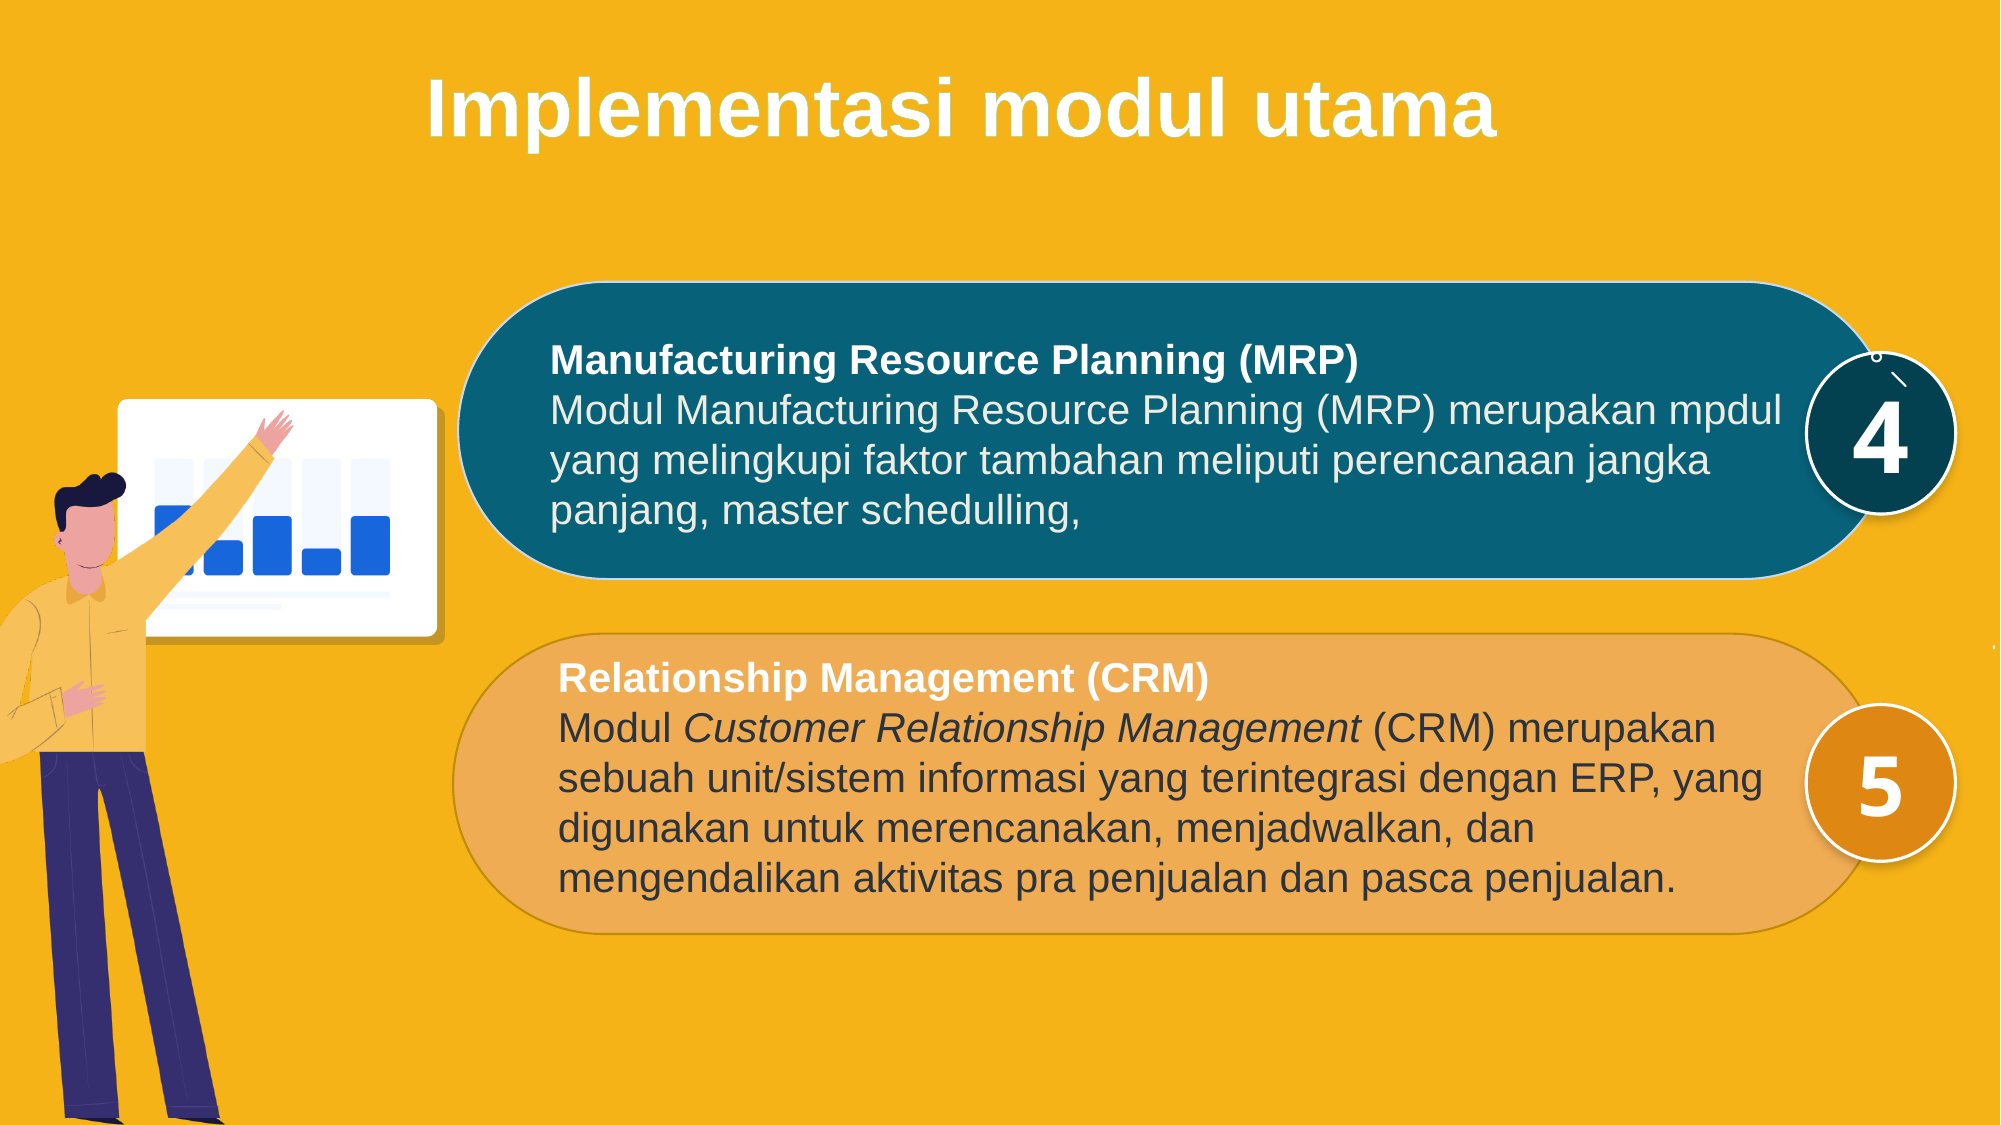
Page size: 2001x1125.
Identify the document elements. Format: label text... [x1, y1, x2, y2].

picture [0, 398, 445, 1125]
text_box Implementasi modul utama [324, 57, 1598, 175]
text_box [452, 281, 1994, 953]
